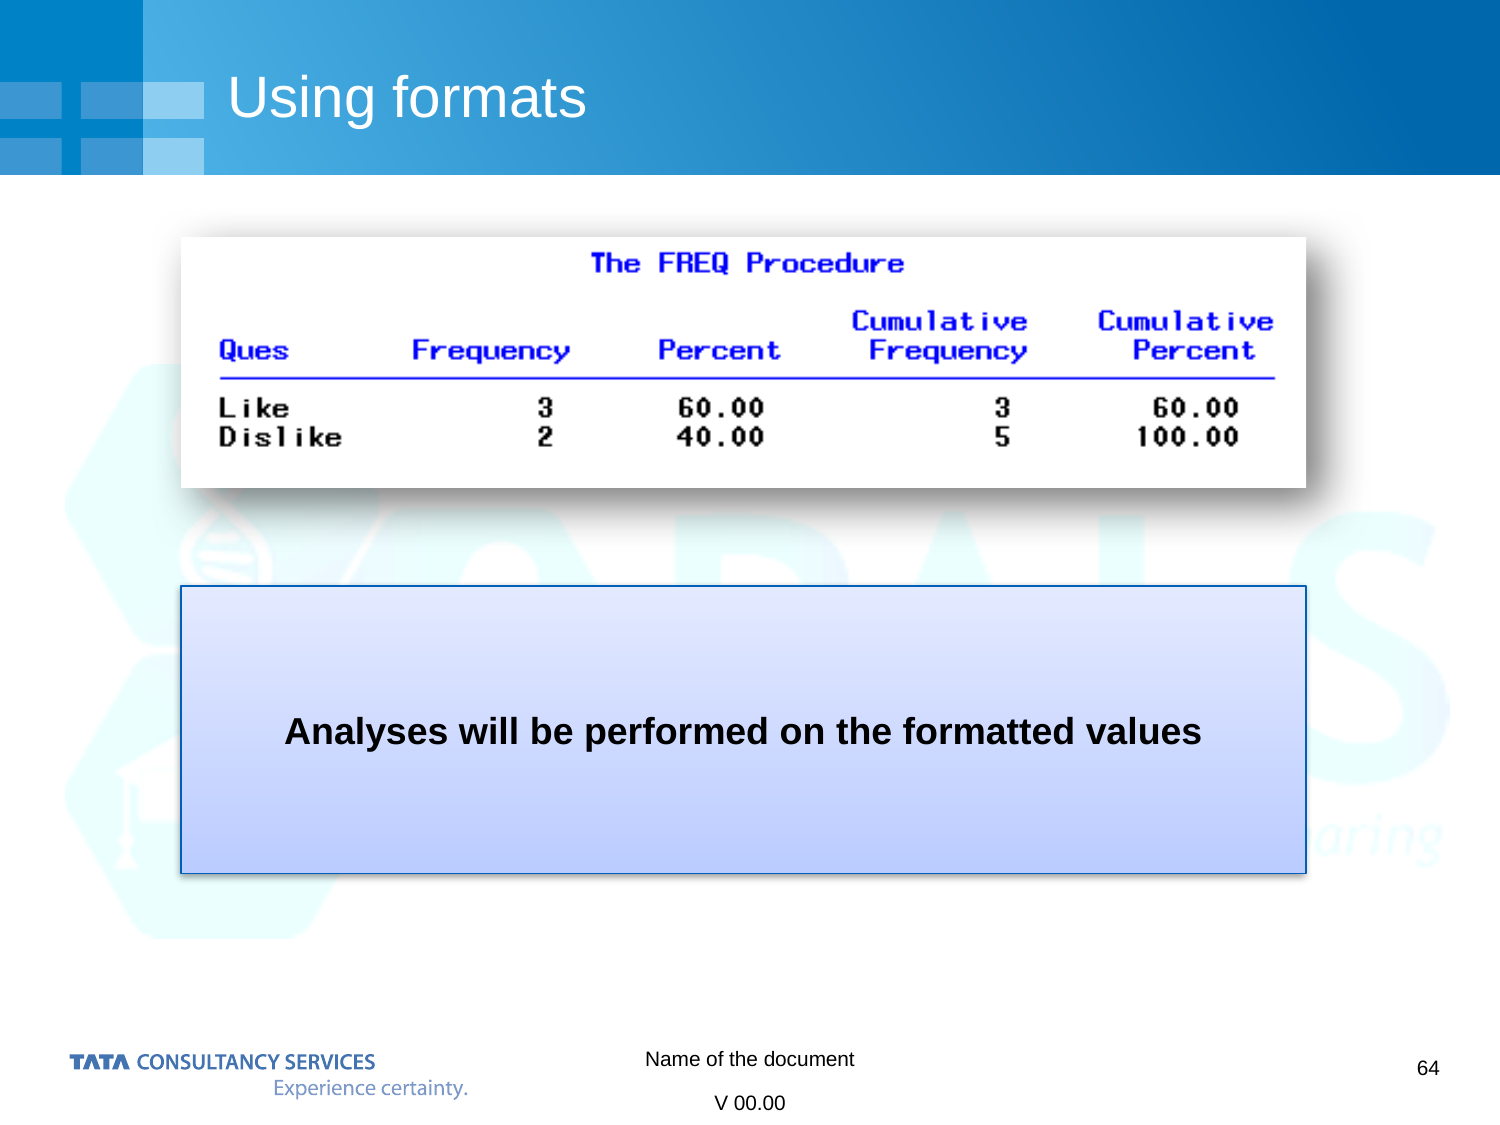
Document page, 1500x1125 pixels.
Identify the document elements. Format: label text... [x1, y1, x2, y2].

picture [180, 237, 1307, 488]
title Using formats [212, 54, 1450, 135]
text_box Analyses will be performed on the formatted values [180, 585, 1307, 874]
